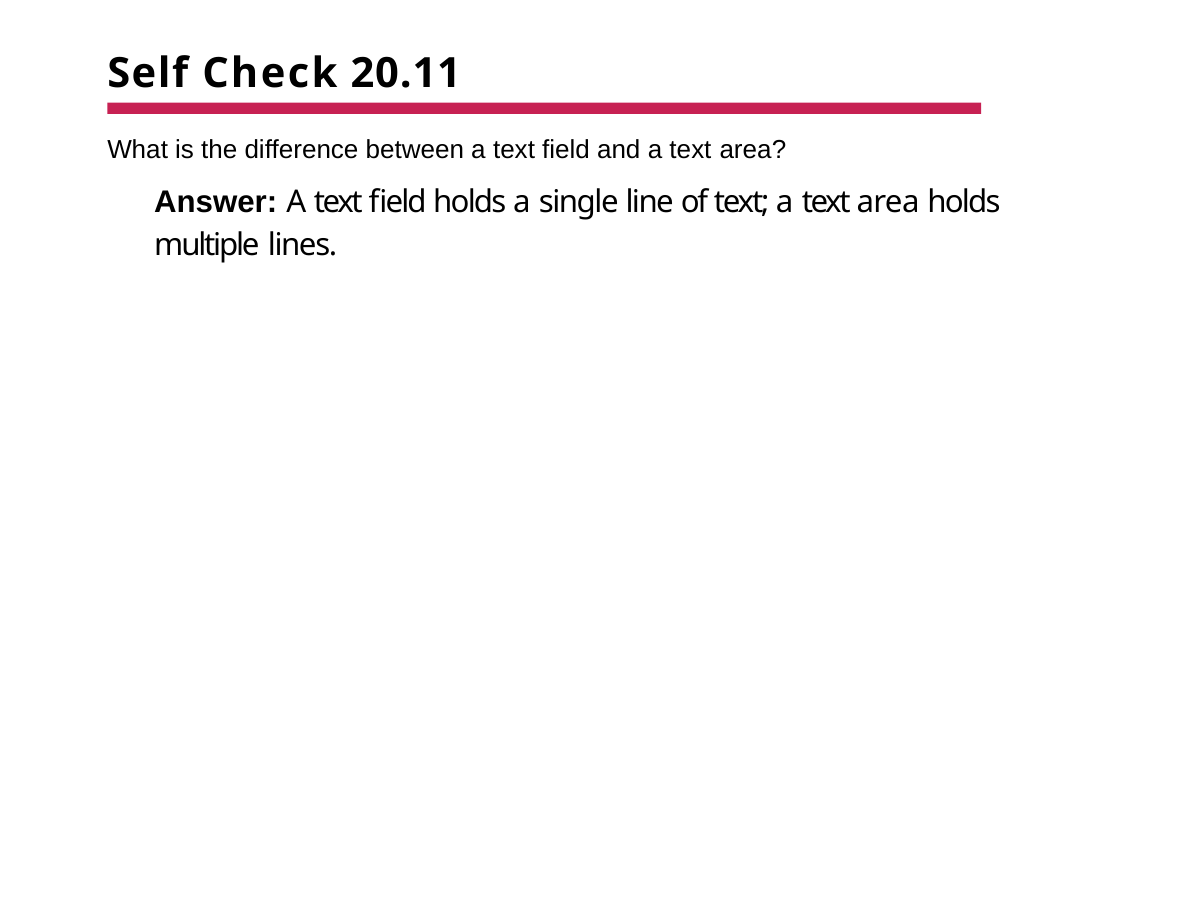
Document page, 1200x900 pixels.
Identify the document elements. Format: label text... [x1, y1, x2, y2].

text_box What is the difference between a text field and a text area? Answer: A text field holds a single line of text; a text area holds multiple lines. [105, 132, 1034, 263]
title Self Check 20.11 [105, 45, 1095, 196]
